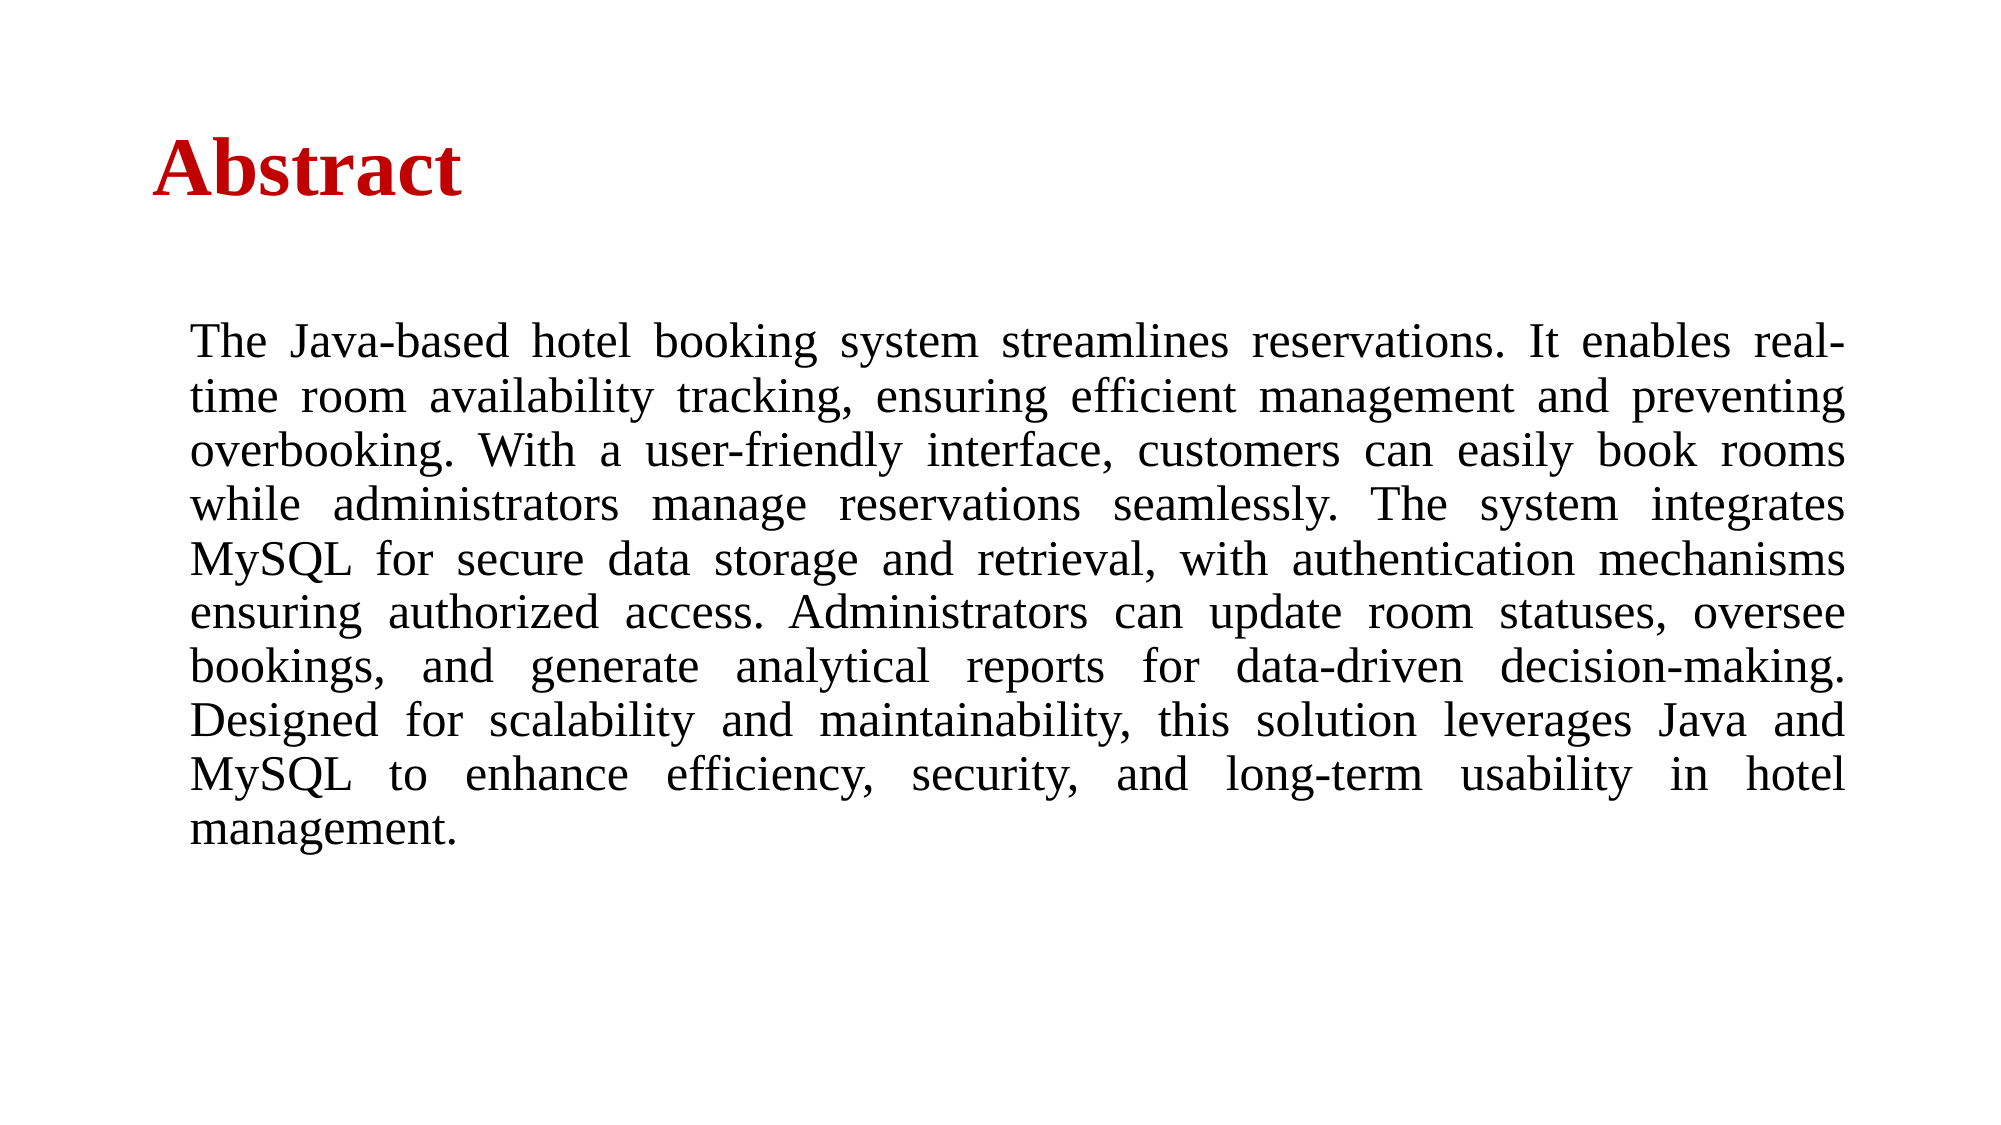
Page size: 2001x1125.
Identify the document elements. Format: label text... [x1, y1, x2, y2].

list The Java-based hotel booking system streamlines reservations. It enables real-time room availability tracking, ensuring efficient management and preventing overbooking. With a user-friendly interface, customers can easily book rooms while administrators manage reservations seamlessly. The system integrates MySQL for secure data storage and retrieval, with authentication mechanisms ensuring authorized access. Administrators can update room statuses, oversee bookings, and generate analytical reports for data-driven decision-making. Designed for scalability and maintainability, this solution leverages Java and MySQL to enhance efficiency, security, and long-term usability in hotel management. [137, 299, 1863, 1014]
title Abstract [137, 59, 1863, 278]
